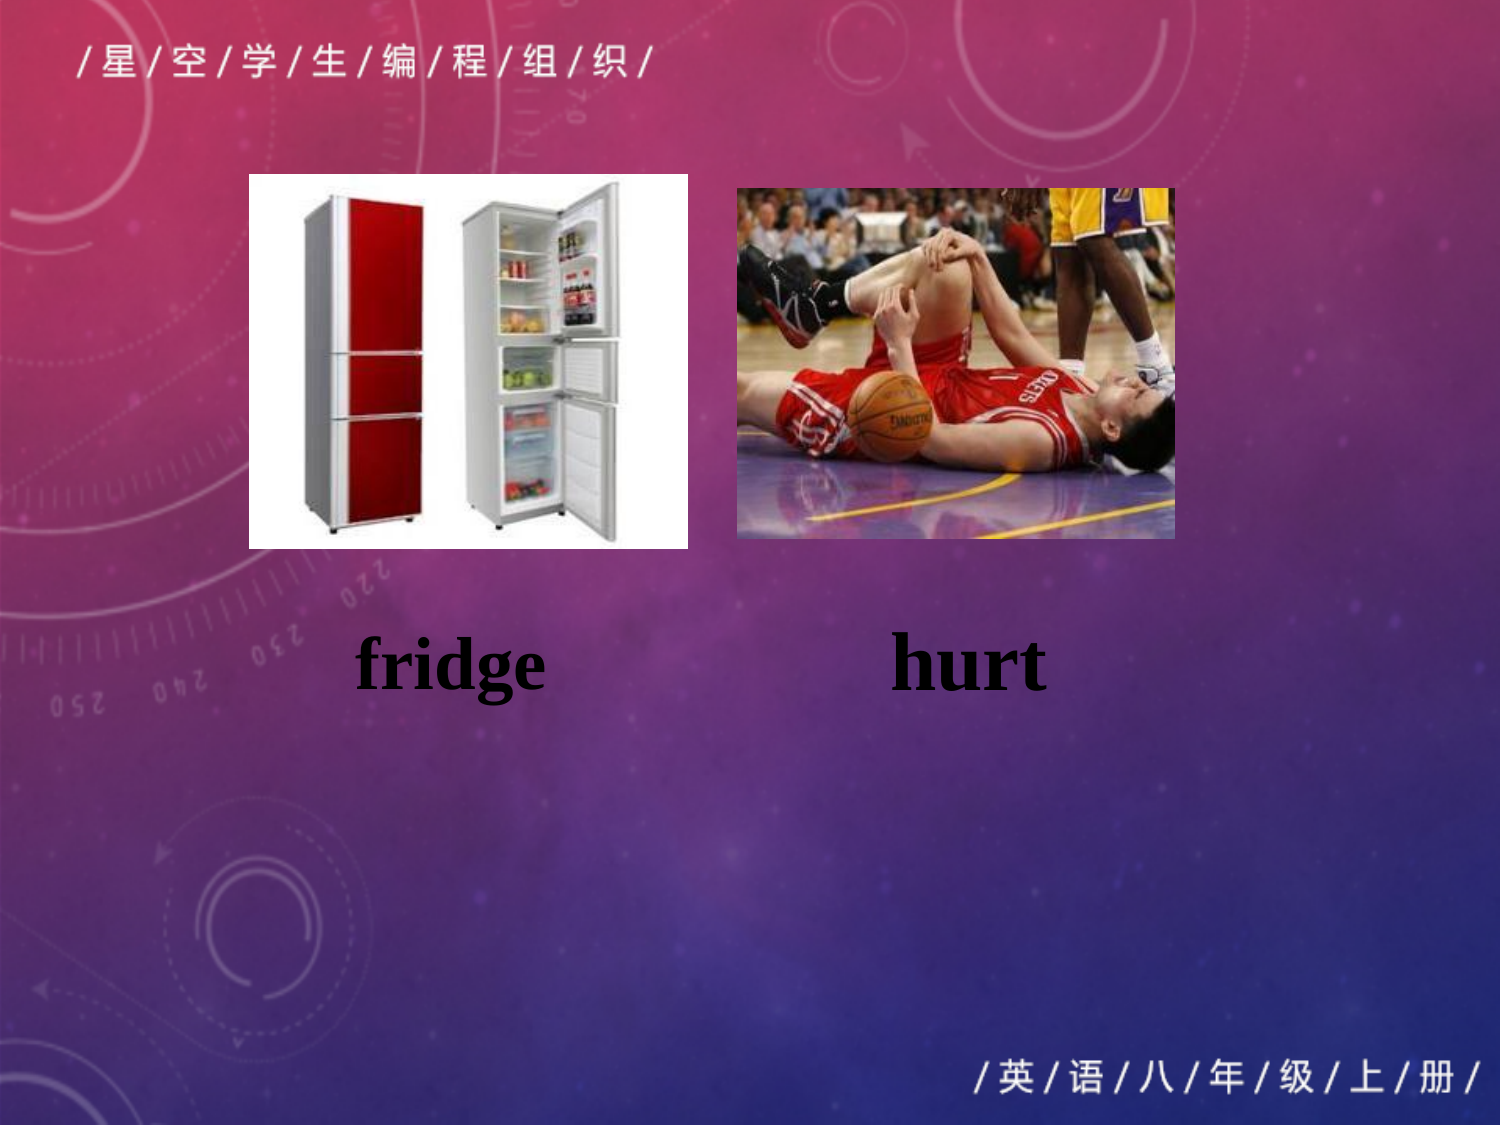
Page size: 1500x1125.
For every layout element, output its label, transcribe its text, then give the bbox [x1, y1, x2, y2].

picture [0, 0, 1500, 1125]
text_box fridge [340, 607, 563, 712]
text_box hurt [875, 600, 1063, 715]
